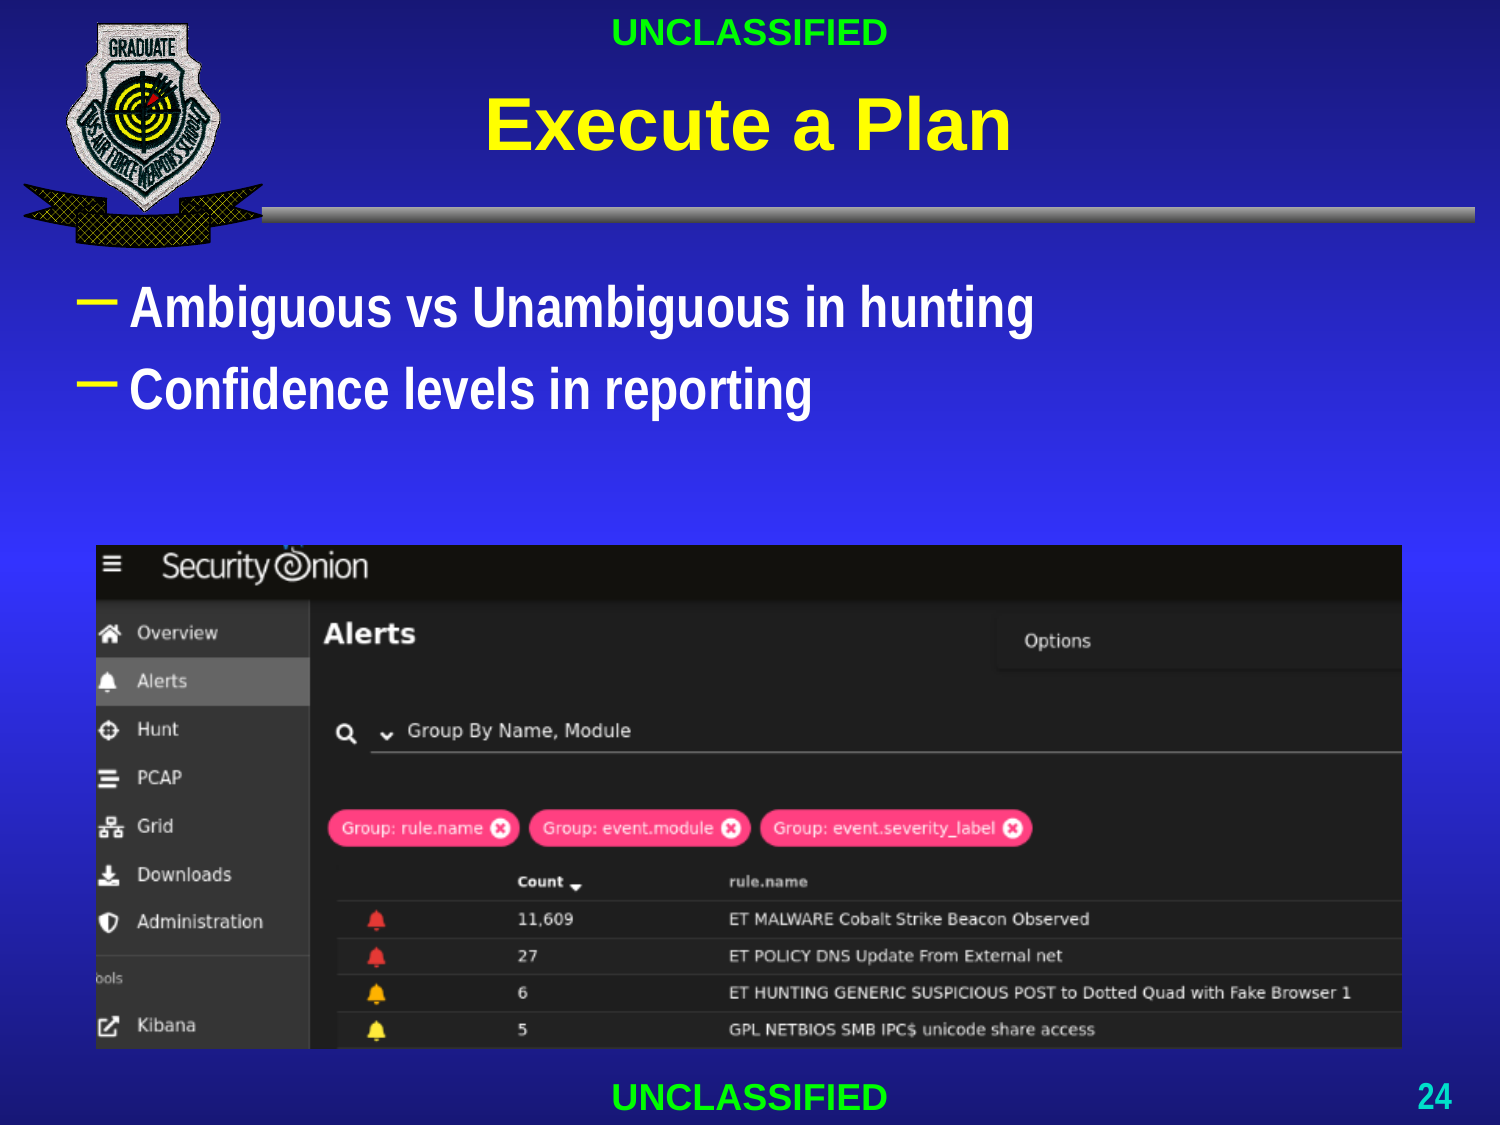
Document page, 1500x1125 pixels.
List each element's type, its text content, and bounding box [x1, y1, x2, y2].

picture [96, 544, 1402, 1049]
picture [63, 18, 224, 214]
list Ambiguous vs Unambiguous in hunting Confidence levels in reporting [61, 261, 1438, 1049]
title Execute a Plan [261, 32, 1237, 221]
